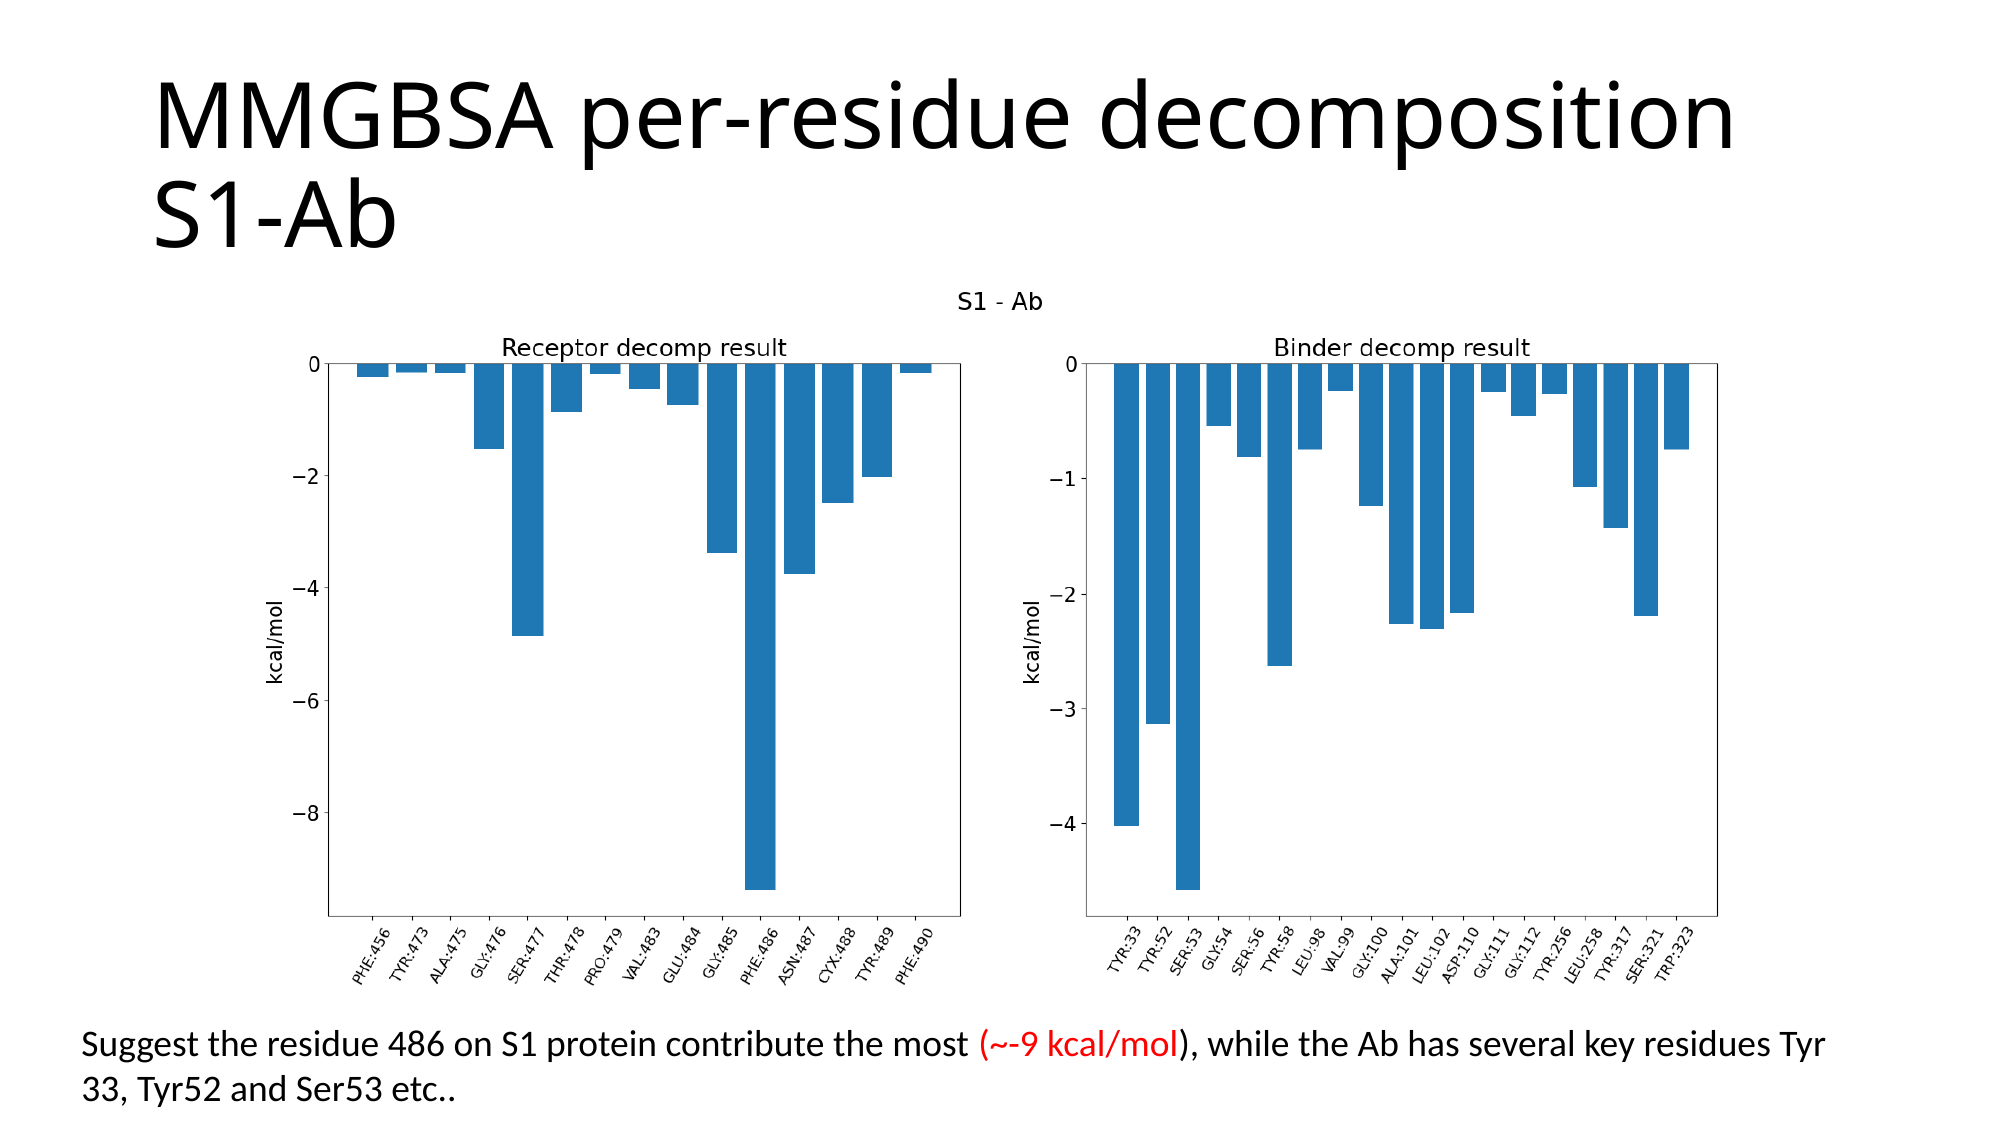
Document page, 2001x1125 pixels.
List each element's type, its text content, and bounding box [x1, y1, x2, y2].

picture [104, 277, 1896, 994]
title MMGBSA per-residue decomposition S1-Ab [137, 59, 1863, 277]
text_box Suggest the residue 486 on S1 protein contribute the most (~-9 kcal/mol), while the Ab has several key residues Tyr 33, Tyr52 and Ser53 etc.. [66, 1012, 1848, 1117]
